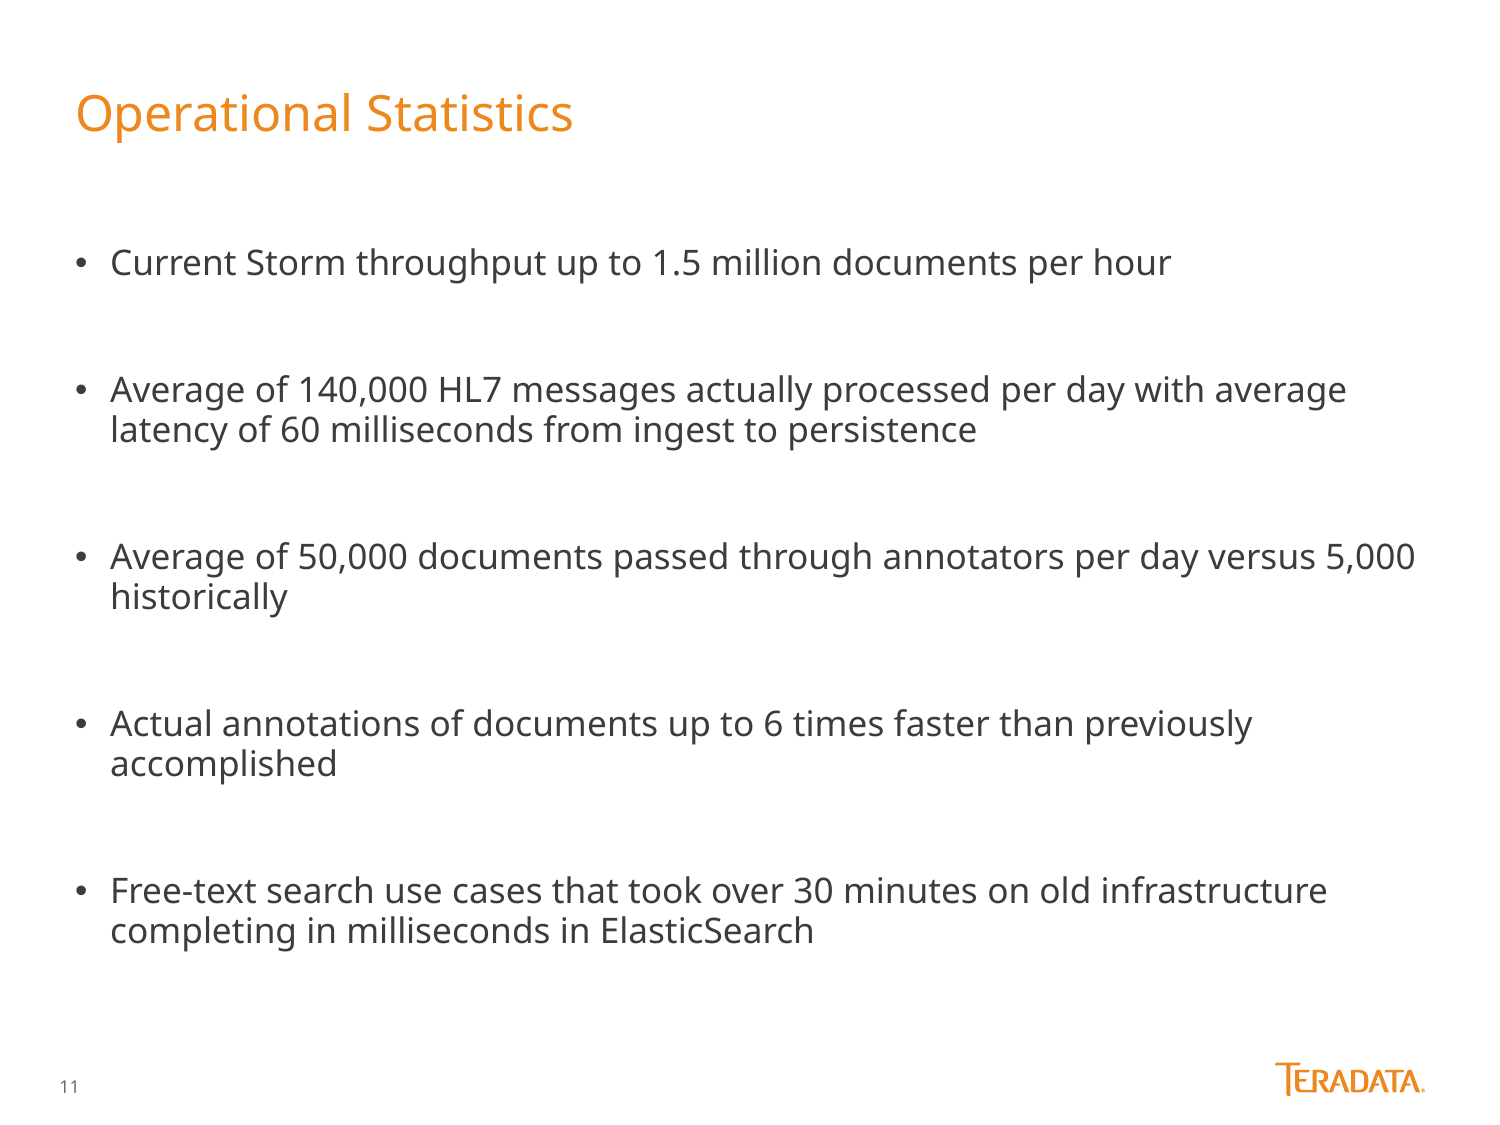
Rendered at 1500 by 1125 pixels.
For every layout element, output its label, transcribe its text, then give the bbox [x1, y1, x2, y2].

title Operational Statistics [75, 27, 1425, 143]
list Current Storm throughput up to 1.5 million documents per hour Average of 140,000 HL7 messages actually processed per day with average latency of 60 milliseconds from ingest to persistence Average of 50,000 documents passed through annotators per day versus 5,000 historically Actual annotations of documents up to 6 times faster than previously accomplished Free-text search use cases that took over 30 minutes on old infrastructure completing in milliseconds in ElasticSearch [75, 243, 1425, 959]
